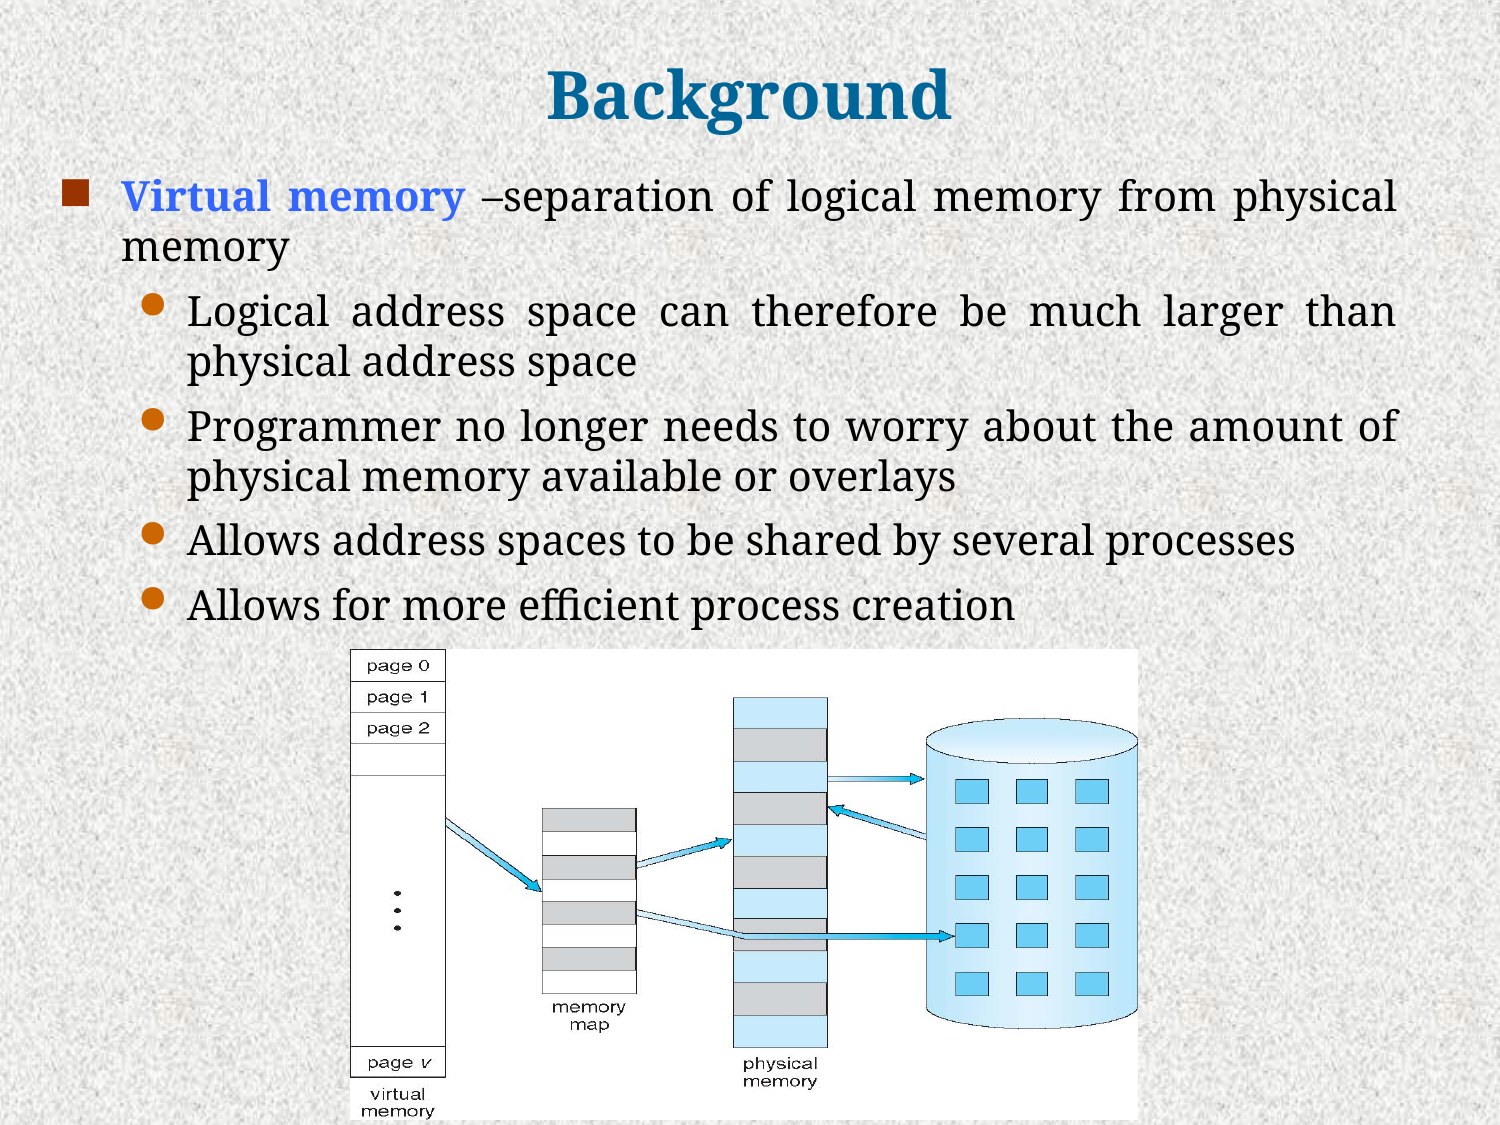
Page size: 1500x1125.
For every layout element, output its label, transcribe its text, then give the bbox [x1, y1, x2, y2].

picture [0, 0, 1500, 1125]
list Virtual memory –separation of logical memory from physical memory Logical address space can therefore be much larger than physical address space Programmer no longer needs to worry about the amount of physical memory available or overlays Allows address spaces to be shared by several processes Allows for more efficient process creation [50, 162, 1413, 669]
title Background [75, 45, 1425, 141]
